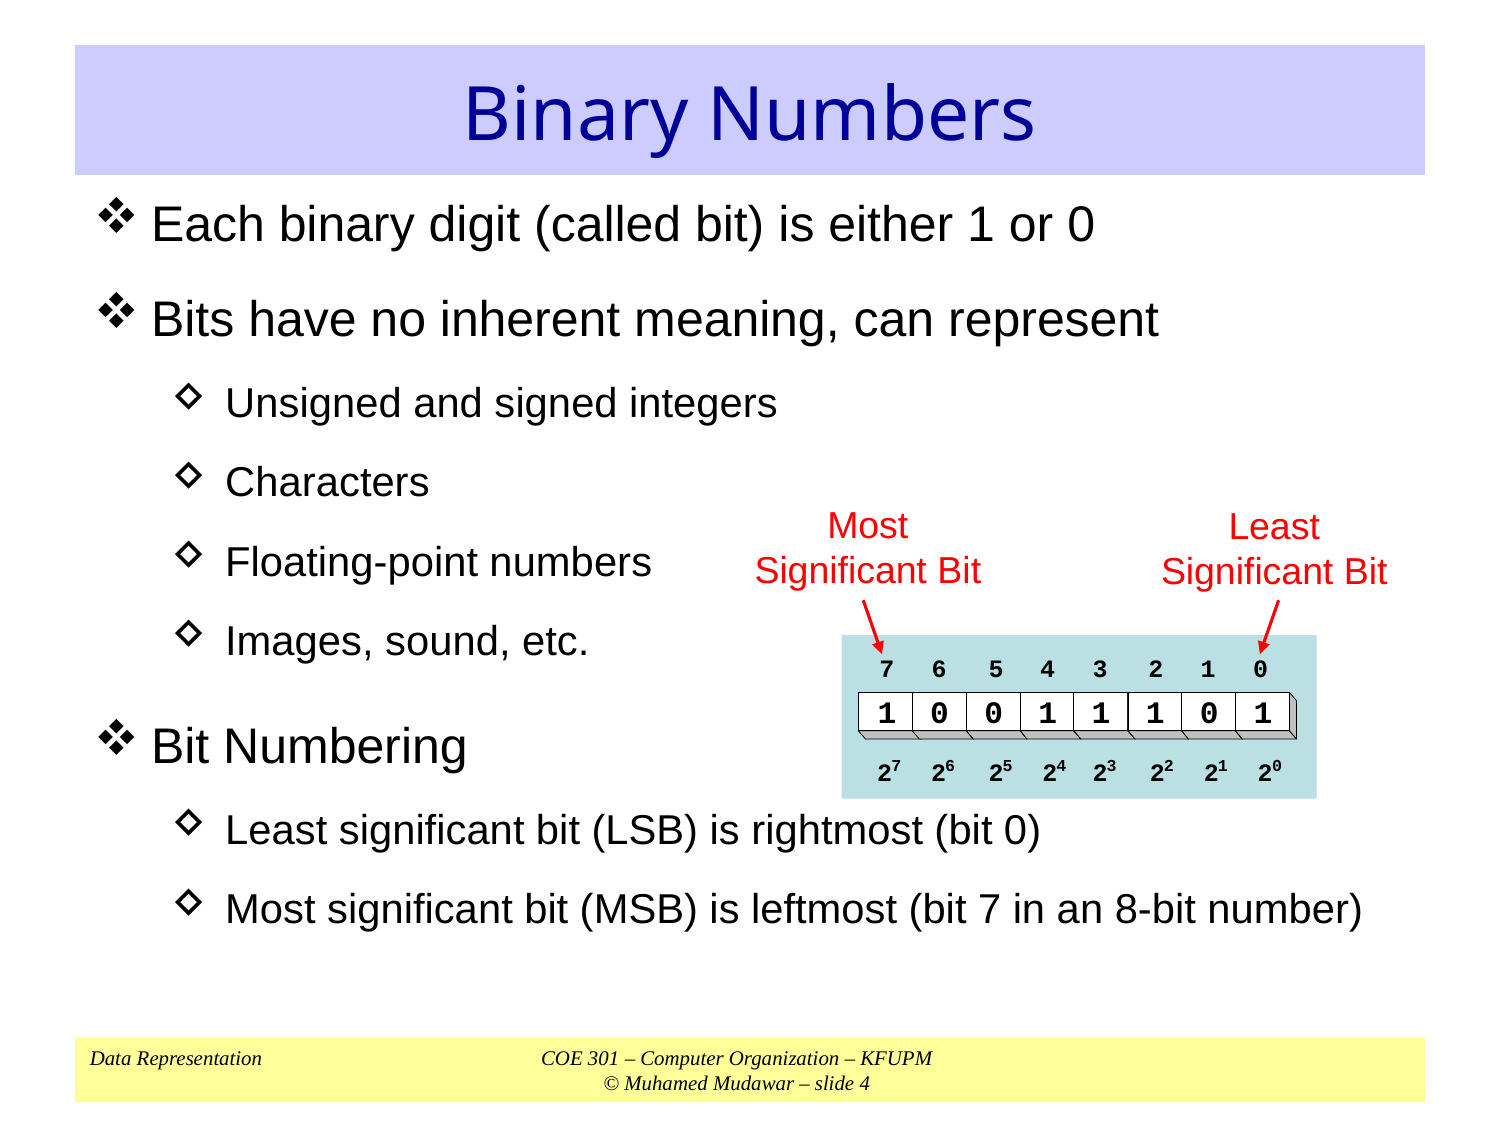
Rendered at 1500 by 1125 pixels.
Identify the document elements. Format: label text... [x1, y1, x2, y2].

title Binary Numbers [75, 45, 1425, 175]
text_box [1136, 494, 1412, 655]
list Each binary digit (called bit) is either 1 or 0 Bits have no inherent meaning, can represent Unsigned and signed integers Characters Floating-point numbers Images, sound, etc. Bit Numbering Least significant bit (LSB) is rightmost (bit 0) Most significant bit (MSB) is leftmost (bit 7 in an 8-bit number) [79, 184, 1412, 1035]
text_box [841, 634, 1317, 799]
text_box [730, 493, 1006, 655]
